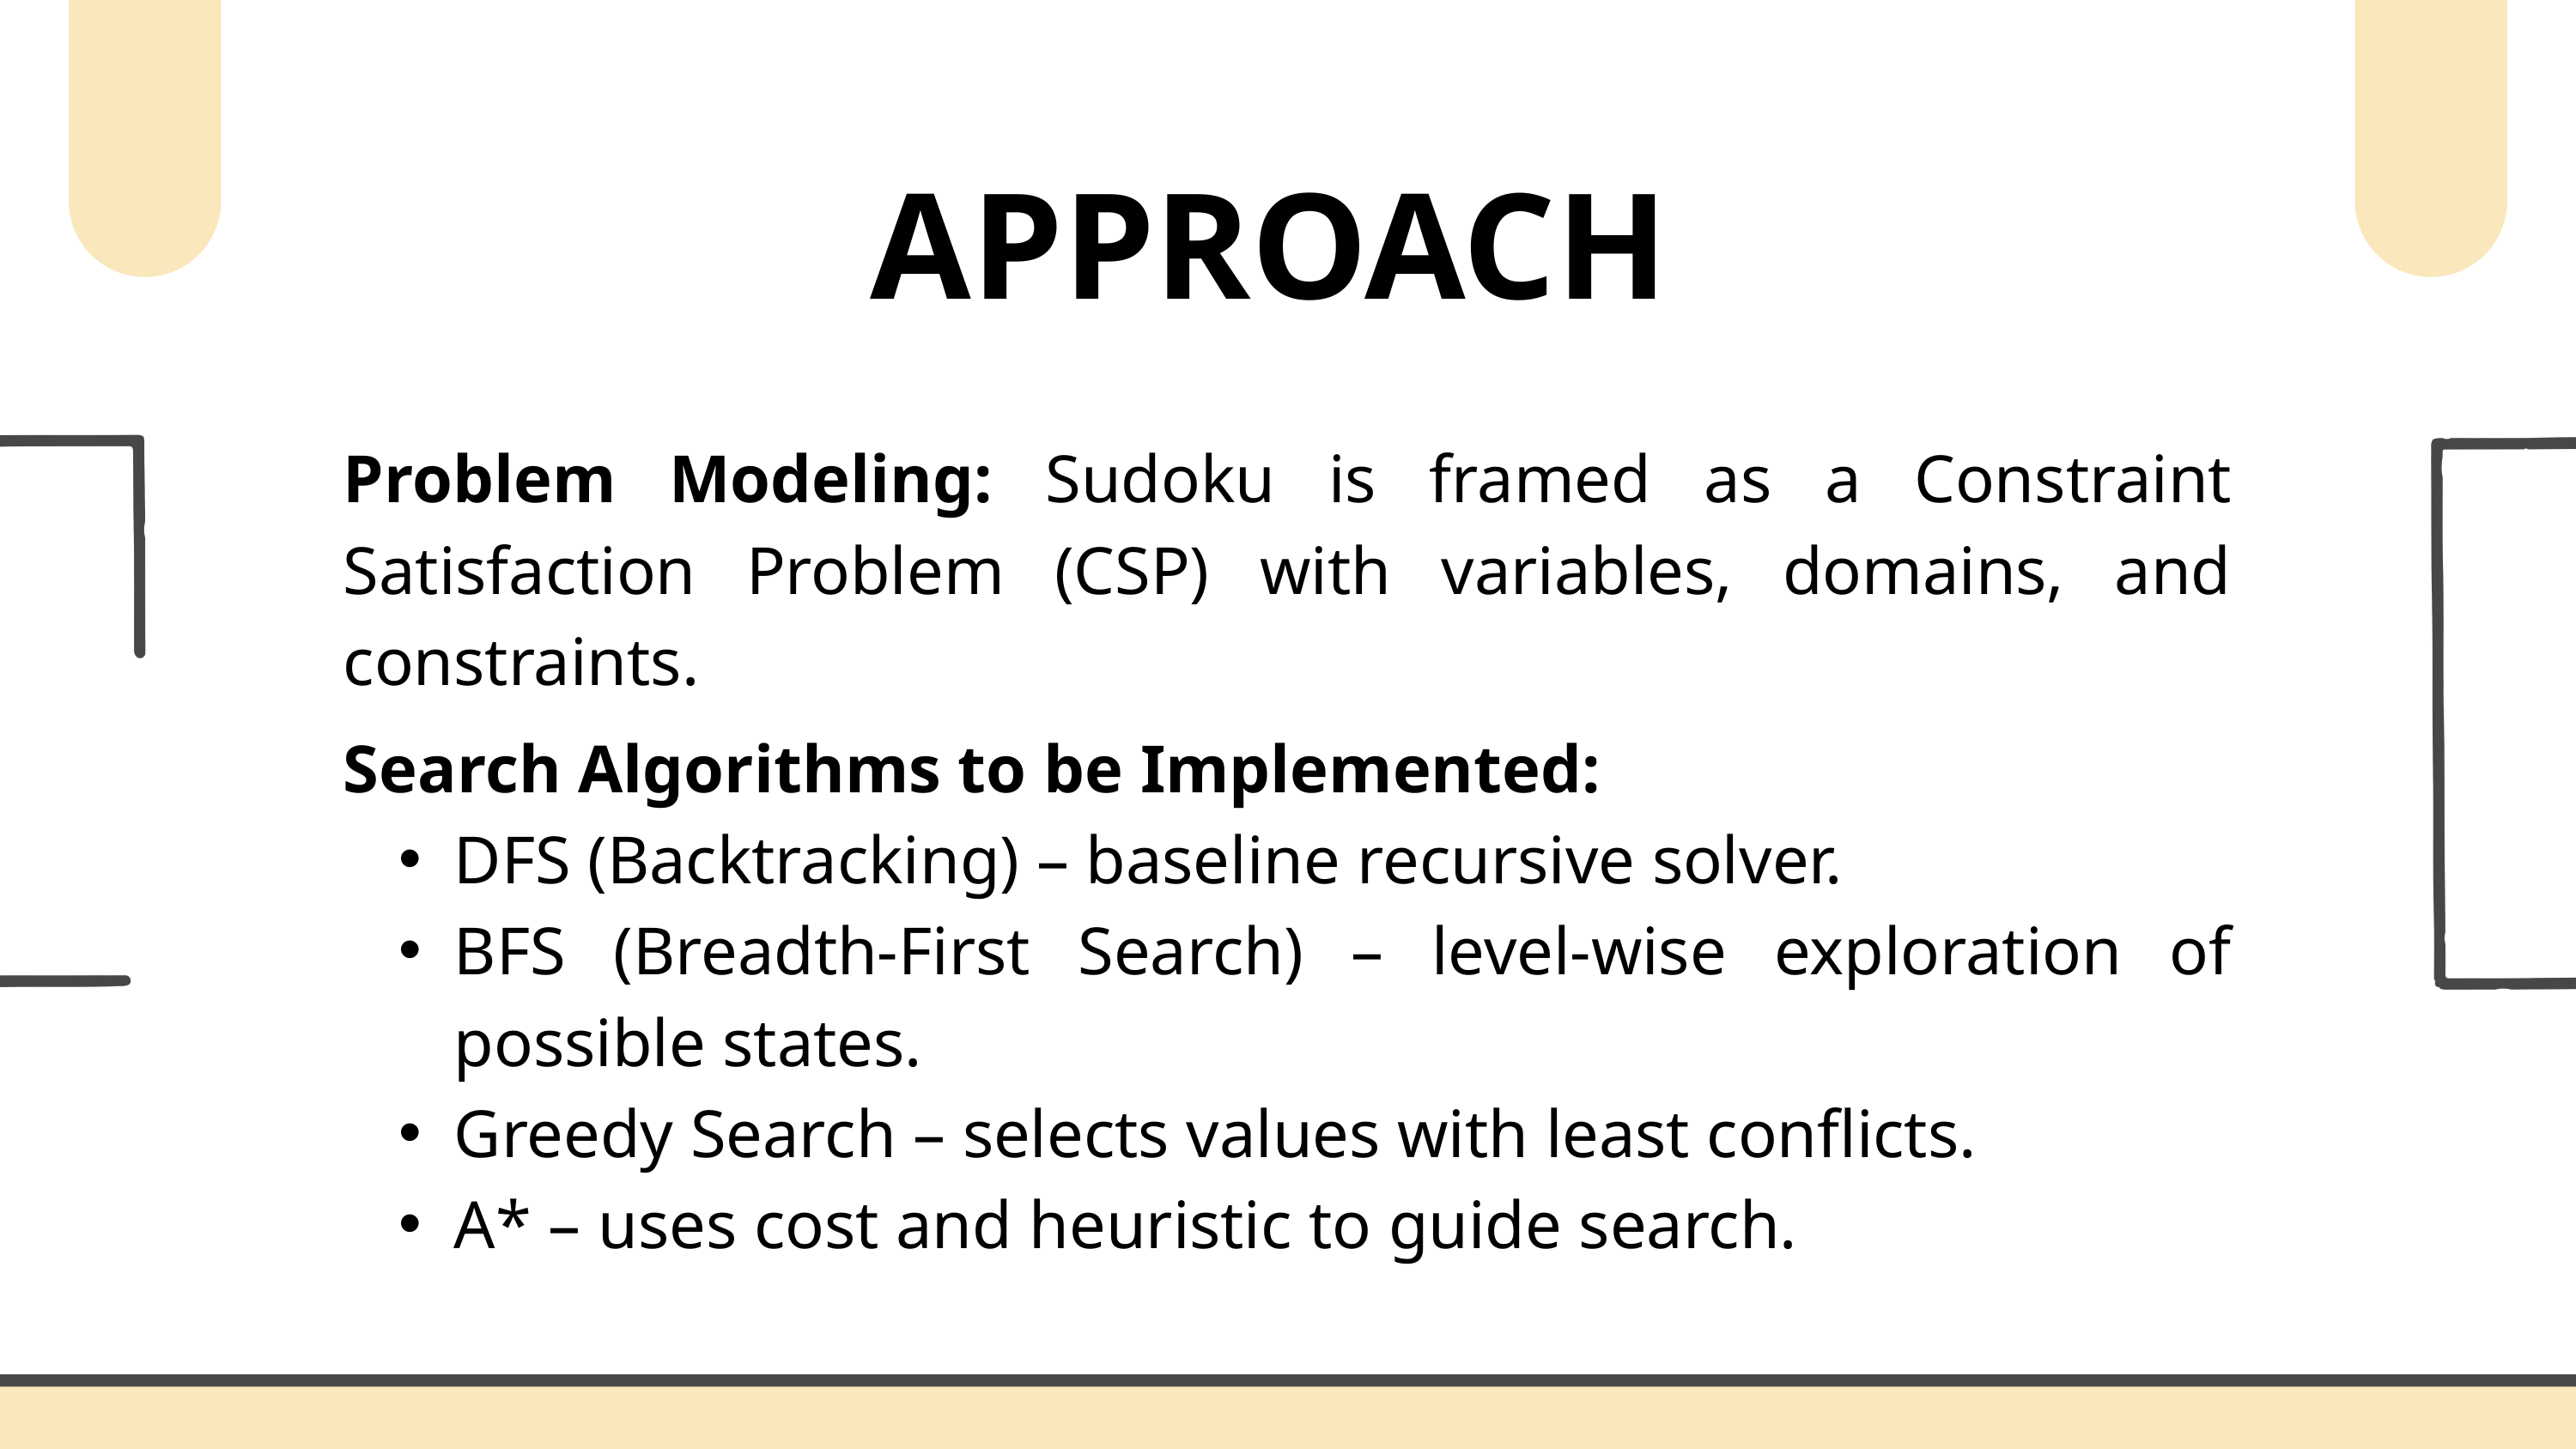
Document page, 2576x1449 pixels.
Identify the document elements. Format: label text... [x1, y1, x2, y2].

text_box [2354, 0, 2508, 277]
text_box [68, 0, 222, 277]
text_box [0, 1379, 2576, 1449]
text_box Problem Modeling: Sudoku is framed as a Constraint Satisfaction Problem (CSP) with variables, domains, and constraints. [343, 424, 2233, 699]
text_box Search Algorithms to be Implemented: DFS (Backtracking) – baseline recursive solver. BFS (Breadth-First Search) – level-wise exploration of possible states. Greedy Search – selects values with least conflicts. A* – uses cost and heuristic to guide search. [343, 714, 2233, 1262]
text_box APPROACH [221, 123, 2355, 329]
text_box [0, 434, 146, 990]
text_box [2431, 434, 2576, 990]
